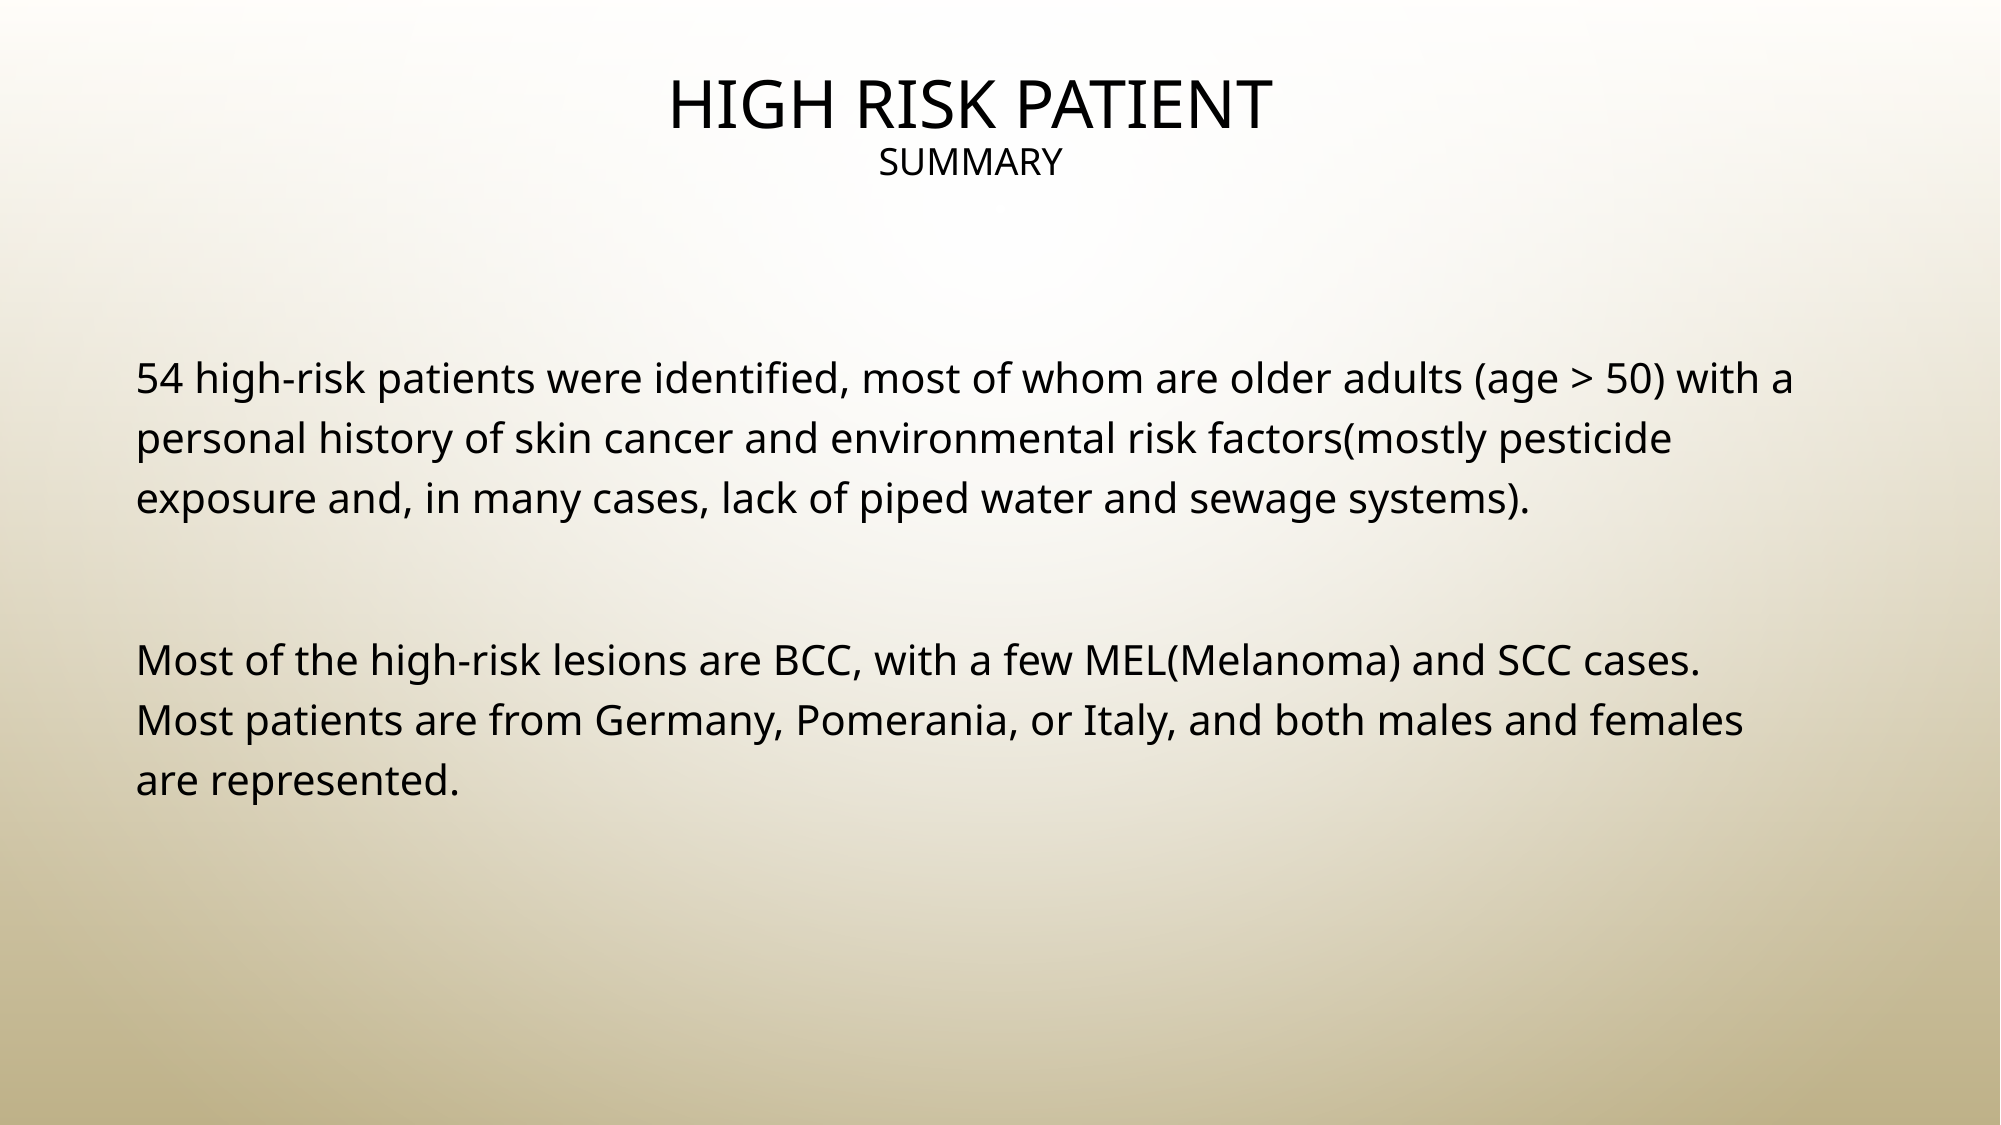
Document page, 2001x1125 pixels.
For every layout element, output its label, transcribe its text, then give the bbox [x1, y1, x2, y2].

title HIGH RISK PATIENT SUMMARY [55, 56, 1886, 198]
picture [0, 0, 2000, 1125]
list 54 high-risk patients were identified, most of whom are older adults (age > 50) with a personal history of skin cancer and environmental risk factors(mostly pesticide exposure and, in many cases, lack of piped water and sewage systems). Most of the high-risk lesions are BCC, with a few MEL(Melanoma) and SCC cases. Most patients are from Germany, Pomerania, or Italy, and both males and females are represented. [120, 263, 1821, 921]
